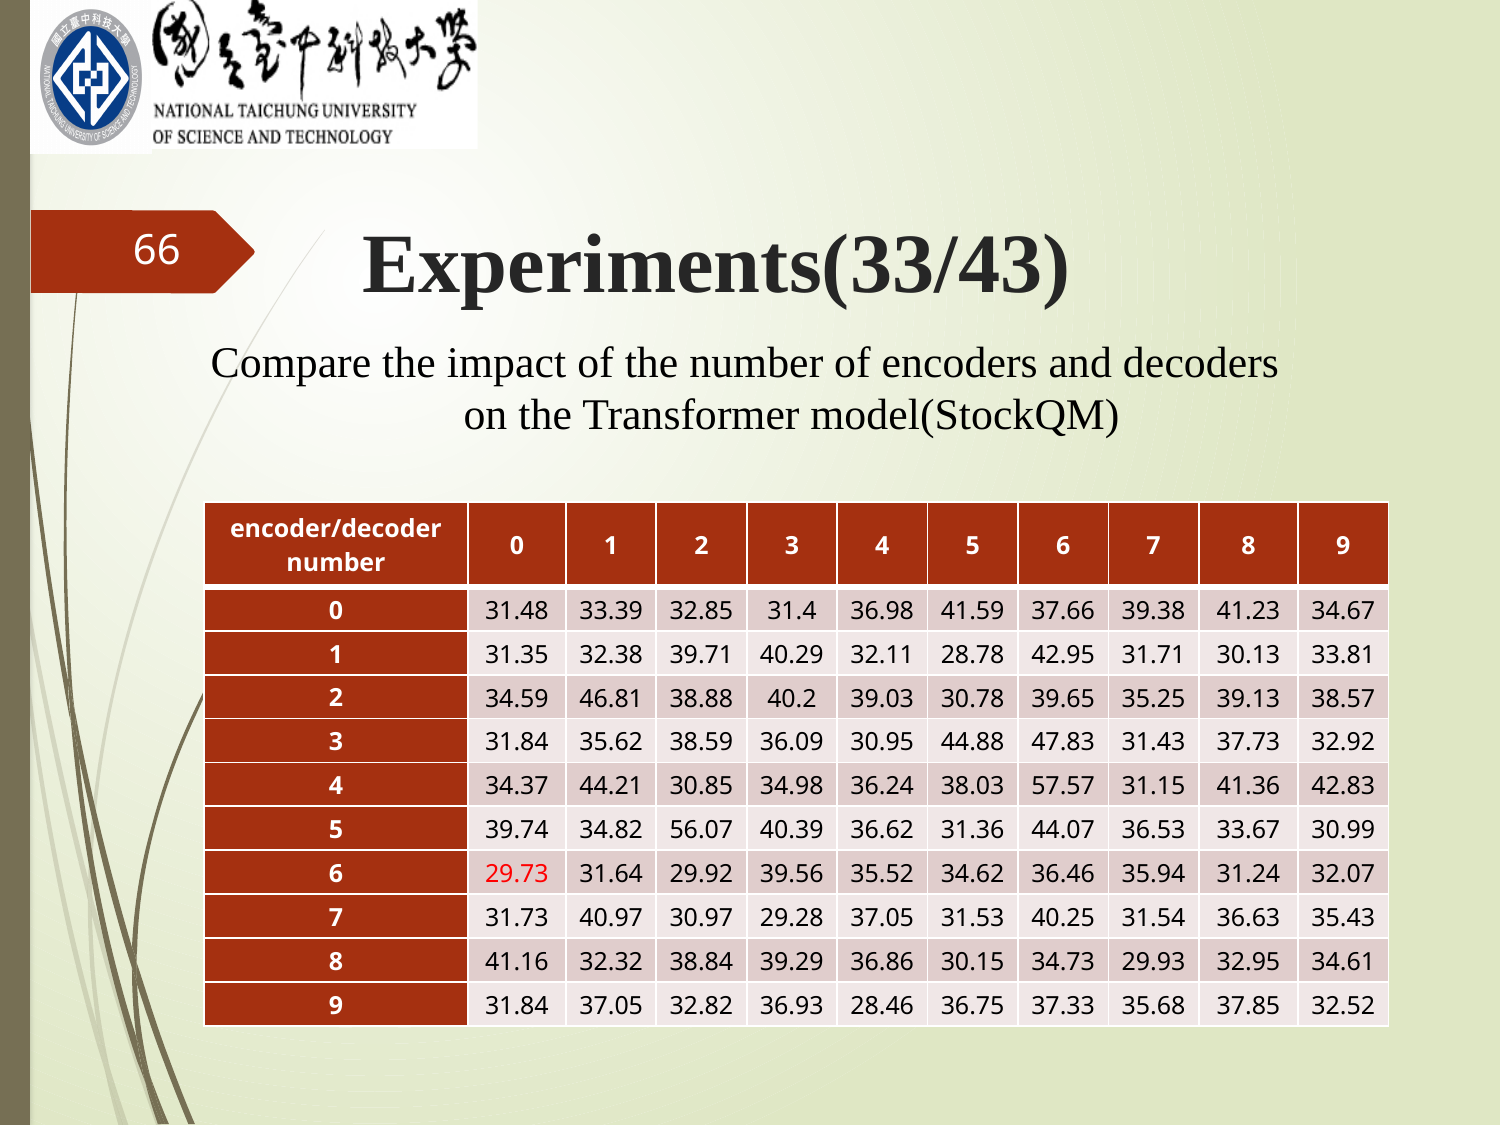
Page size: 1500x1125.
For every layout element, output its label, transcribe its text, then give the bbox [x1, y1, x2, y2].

table_cell 31.84 [469, 983, 565, 1025]
table_cell 36.46 [1019, 851, 1108, 893]
table_cell 30.15 [928, 939, 1017, 981]
table_cell 4 [205, 763, 467, 805]
table_cell 36.53 [1109, 807, 1198, 849]
table_cell 33.81 [1299, 632, 1388, 674]
table_cell 34.82 [567, 807, 655, 849]
table_cell 34.98 [748, 763, 836, 805]
table_header 7 [1109, 503, 1198, 584]
table_cell 39.71 [657, 632, 746, 674]
table_cell 39.13 [1200, 676, 1297, 718]
table_header 8 [1200, 503, 1297, 584]
table_cell 39.38 [1109, 590, 1198, 630]
table_cell 32.82 [657, 983, 746, 1025]
table_header 5 [928, 503, 1017, 584]
table_cell 29.92 [657, 851, 746, 893]
table_cell 39.56 [748, 851, 836, 893]
table_cell 41.59 [928, 590, 1017, 630]
table_cell 31.84 [469, 719, 565, 762]
table_cell 39.65 [1019, 676, 1108, 718]
table_cell 32.38 [567, 632, 655, 674]
table_cell 35.43 [1299, 895, 1388, 937]
table_cell 57.57 [1019, 763, 1108, 805]
table_cell 39.03 [838, 676, 927, 718]
table_cell 38.57 [1299, 676, 1388, 718]
table_cell 30.97 [657, 895, 746, 937]
table_cell 31.35 [469, 632, 565, 674]
table_cell 41.36 [1200, 763, 1297, 805]
table_cell 34.73 [1019, 939, 1108, 981]
table_cell 41.16 [469, 939, 565, 981]
slide_number 66 [99, 221, 196, 282]
table_cell 31.24 [1200, 851, 1297, 893]
table_cell 40.2 [748, 676, 836, 718]
table_cell 36.63 [1200, 895, 1297, 937]
table_cell 40.39 [748, 807, 836, 849]
table_cell 56.07 [657, 807, 746, 849]
table_cell 36.62 [838, 807, 927, 849]
table_cell 37.05 [838, 895, 927, 937]
table_cell 30.13 [1200, 632, 1297, 674]
table_cell 37.85 [1200, 983, 1297, 1025]
table_cell 35.25 [1109, 676, 1198, 718]
table_cell 2 [205, 676, 467, 718]
table_cell 31.53 [928, 895, 1017, 937]
table_cell 7 [205, 895, 467, 937]
table_cell 34.67 [1299, 590, 1388, 630]
table_cell 42.83 [1299, 763, 1388, 805]
table_cell 39.74 [469, 807, 565, 849]
table_header 0 [469, 503, 565, 584]
table_cell 29.93 [1109, 939, 1198, 981]
table_cell 32.85 [657, 590, 746, 630]
table_cell 44.07 [1019, 807, 1108, 849]
table_cell 6 [205, 851, 467, 893]
table_cell 41.23 [1200, 590, 1297, 630]
picture [30, 0, 478, 154]
table_cell 36.24 [838, 763, 927, 805]
table_cell 46.81 [567, 676, 655, 718]
table_cell 28.78 [928, 632, 1017, 674]
table_cell 36.93 [748, 983, 836, 1025]
table_cell 34.61 [1299, 939, 1388, 981]
table_cell 32.95 [1200, 939, 1297, 981]
table_header 6 [1019, 503, 1108, 584]
table_cell 34.37 [469, 763, 565, 805]
table_cell 35.52 [838, 851, 927, 893]
table_cell 40.97 [567, 895, 655, 937]
table_cell 36.86 [838, 939, 927, 981]
table_cell 40.29 [748, 632, 836, 674]
table_cell 37.05 [567, 983, 655, 1025]
table_header 3 [748, 503, 836, 584]
table_cell 31.4 [748, 590, 836, 630]
table_cell 37.73 [1200, 719, 1297, 762]
table_cell 30.85 [657, 763, 746, 805]
table_cell 34.62 [928, 851, 1017, 893]
text_box Experiments(33/43) [351, 202, 1149, 326]
table_cell 8 [205, 939, 467, 981]
table_cell 40.25 [1019, 895, 1108, 937]
table_cell 33.39 [567, 590, 655, 630]
table_cell 9 [205, 983, 467, 1025]
table_cell 32.52 [1299, 983, 1388, 1025]
table_cell 31.48 [469, 590, 565, 630]
table_cell 36.98 [838, 590, 927, 630]
table_cell 32.07 [1299, 851, 1388, 893]
table_cell 30.99 [1299, 807, 1388, 849]
table_cell 44.21 [567, 763, 655, 805]
table_header 1 [567, 503, 655, 584]
table_cell 35.68 [1109, 983, 1198, 1025]
table_cell 44.88 [928, 719, 1017, 762]
table_cell 31.15 [1109, 763, 1198, 805]
table_cell 36.09 [748, 719, 836, 762]
table_cell 32.32 [567, 939, 655, 981]
table_cell 47.83 [1019, 719, 1108, 762]
table_cell 34.59 [469, 676, 565, 718]
table_header encoder/decoder number [205, 503, 467, 584]
table_cell 32.92 [1299, 719, 1388, 762]
table_cell 37.66 [1019, 590, 1108, 630]
table_header 9 [1299, 503, 1388, 584]
table_cell 3 [205, 719, 467, 762]
table_cell 35.62 [567, 719, 655, 762]
table_cell 36.75 [928, 983, 1017, 1025]
table_cell 31.71 [1109, 632, 1198, 674]
table_cell 0 [205, 590, 467, 630]
table_cell 31.43 [1109, 719, 1198, 762]
table_cell 38.03 [928, 763, 1017, 805]
table_cell 1 [205, 632, 467, 674]
table_cell 29.73 [469, 851, 565, 893]
table_cell 37.33 [1019, 983, 1108, 1025]
table_cell 31.64 [567, 851, 655, 893]
table_header 4 [838, 503, 927, 584]
table_cell 31.36 [928, 807, 1017, 849]
table_cell 31.54 [1109, 895, 1198, 937]
table_cell 5 [205, 807, 467, 849]
table_header 2 [657, 503, 746, 584]
table_cell 30.95 [838, 719, 927, 762]
table_cell 39.29 [748, 939, 836, 981]
table_cell 29.28 [748, 895, 836, 937]
table_cell 35.94 [1109, 851, 1198, 893]
table_cell 30.78 [928, 676, 1017, 718]
table_cell 32.11 [838, 632, 927, 674]
table_cell 42.95 [1019, 632, 1108, 674]
table_cell 28.46 [838, 983, 927, 1025]
text_box Compare the impact of the number of encoders and decoders on the Transformer model(StockQM) [195, 326, 1500, 446]
table_cell 38.59 [657, 719, 746, 762]
table_cell 31.73 [469, 895, 565, 937]
table_cell 38.84 [657, 939, 746, 981]
table_cell 38.88 [657, 676, 746, 718]
table_cell 33.67 [1200, 807, 1297, 849]
